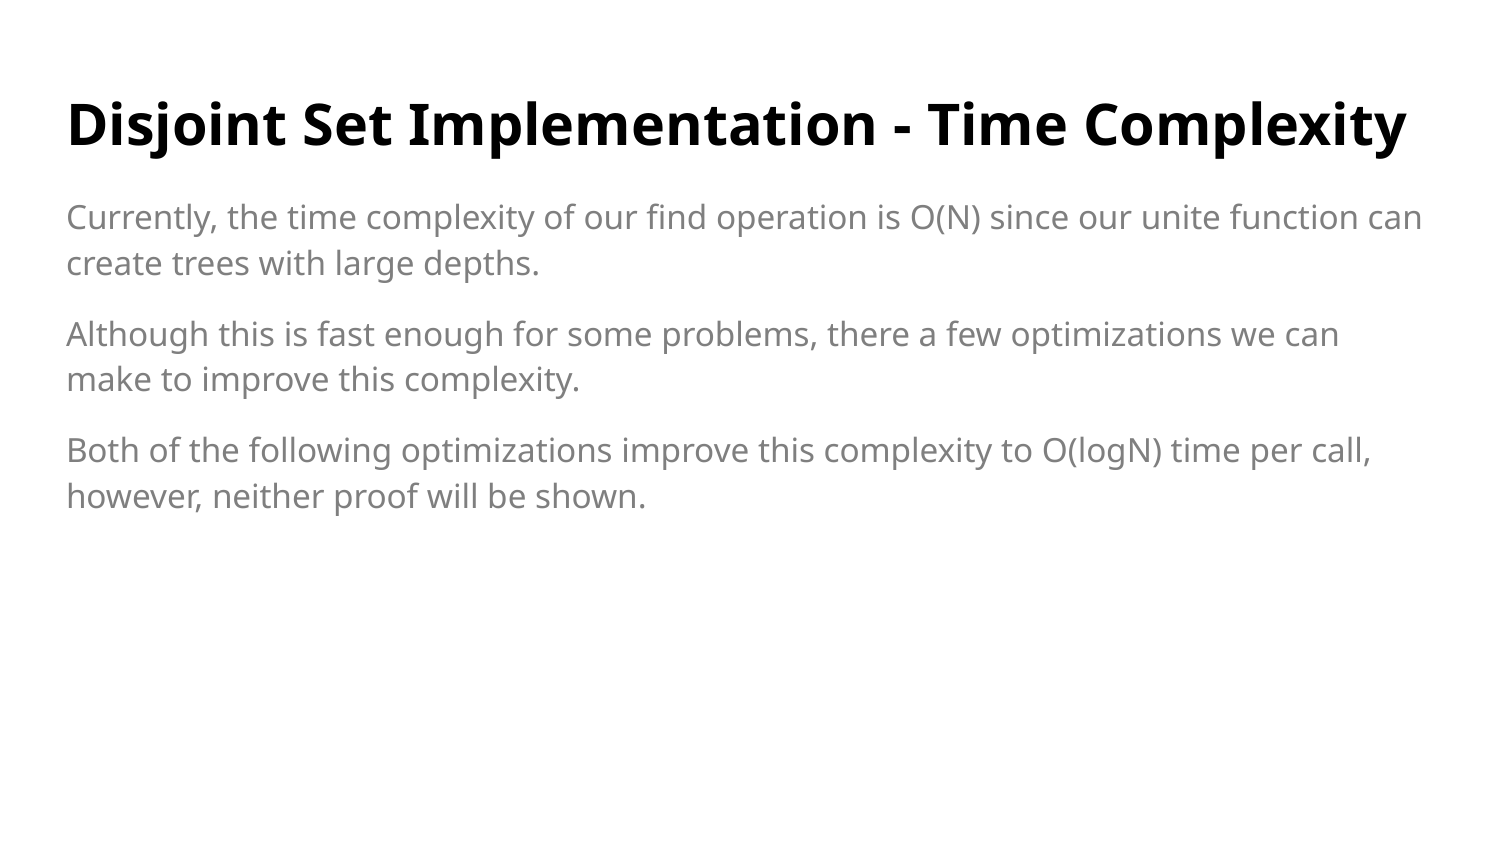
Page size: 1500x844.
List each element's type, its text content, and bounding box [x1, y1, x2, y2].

title Disjoint Set Implementation - Time Complexity [51, 72, 1449, 175]
list Currently, the time complexity of our find operation is O(N) since our unite function can create trees with large depths. Although this is fast enough for some problems, there a few optimizations we can make to improve this complexity. Both of the following optimizations improve this complexity to O(logN) time per call, however, neither proof will be shown. [51, 175, 1449, 736]
